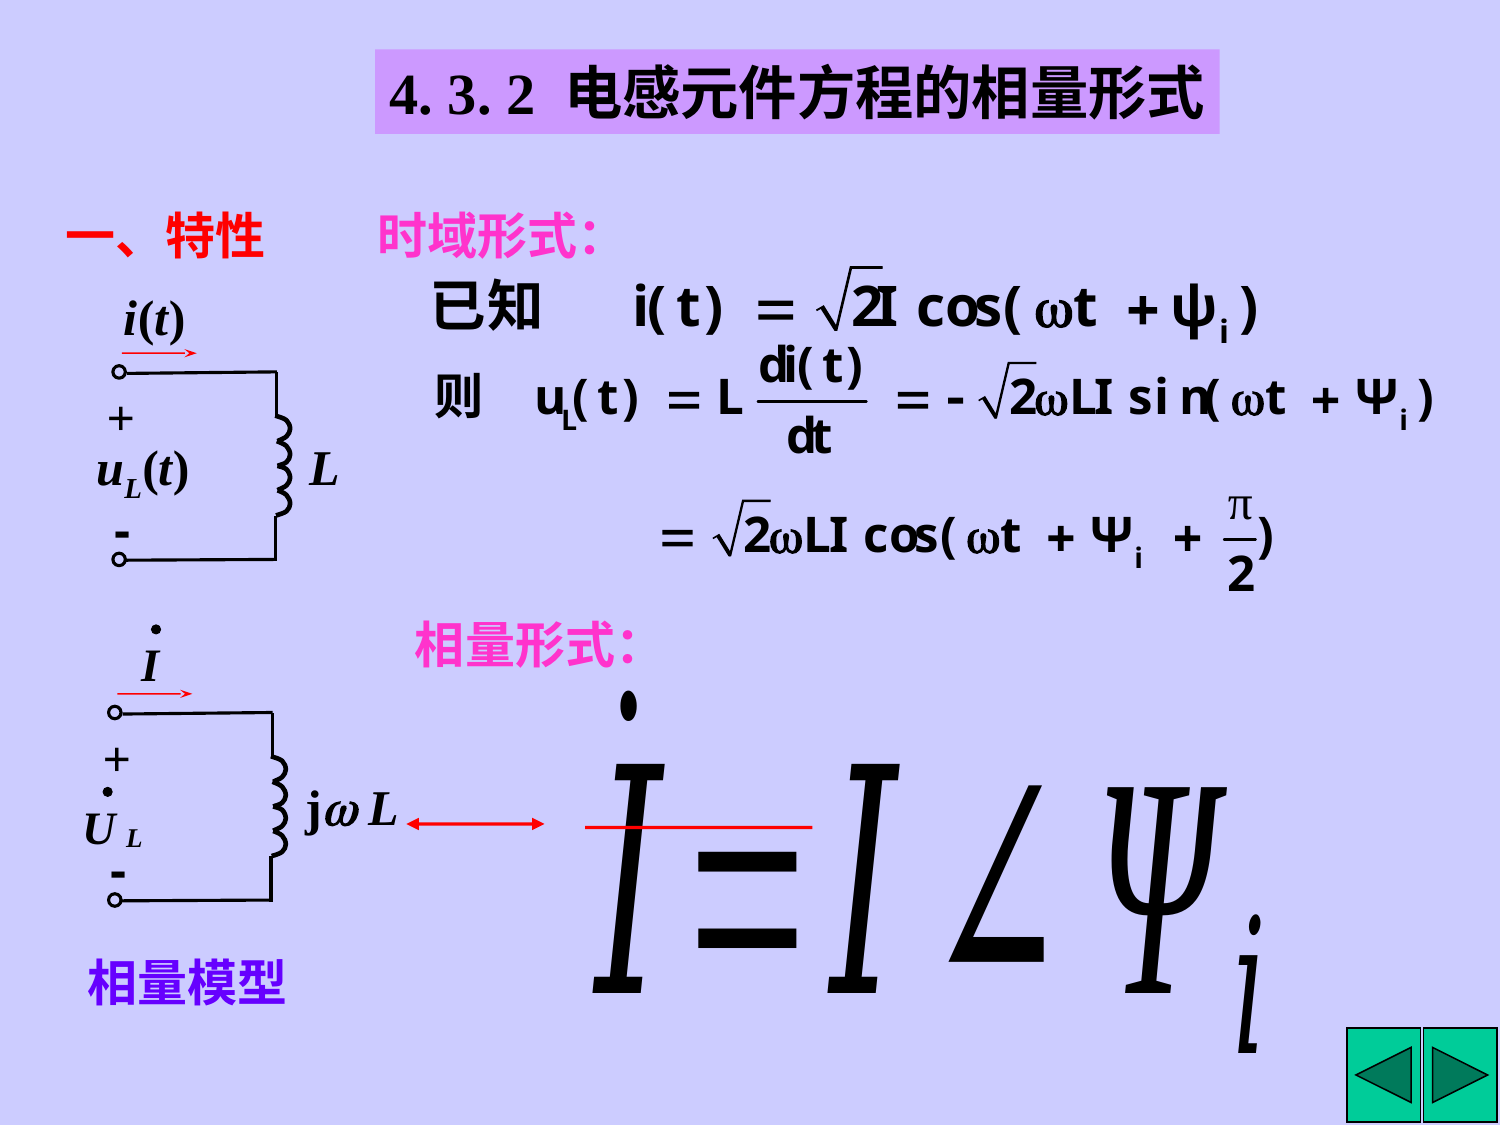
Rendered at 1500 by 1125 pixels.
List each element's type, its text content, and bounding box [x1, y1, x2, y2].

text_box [431, 330, 1440, 599]
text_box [81, 278, 356, 566]
text_box 一、特性 [50, 196, 330, 272]
text_box 时域形式： [362, 196, 643, 272]
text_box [78, 608, 453, 907]
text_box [431, 256, 1266, 330]
text_box 4. 3. 2 电感元件方程的相量形式 [375, 49, 1220, 134]
text_box 相量模型 [73, 944, 386, 1019]
text_box [453, 817, 545, 831]
text_box 相量形式： [400, 606, 680, 681]
